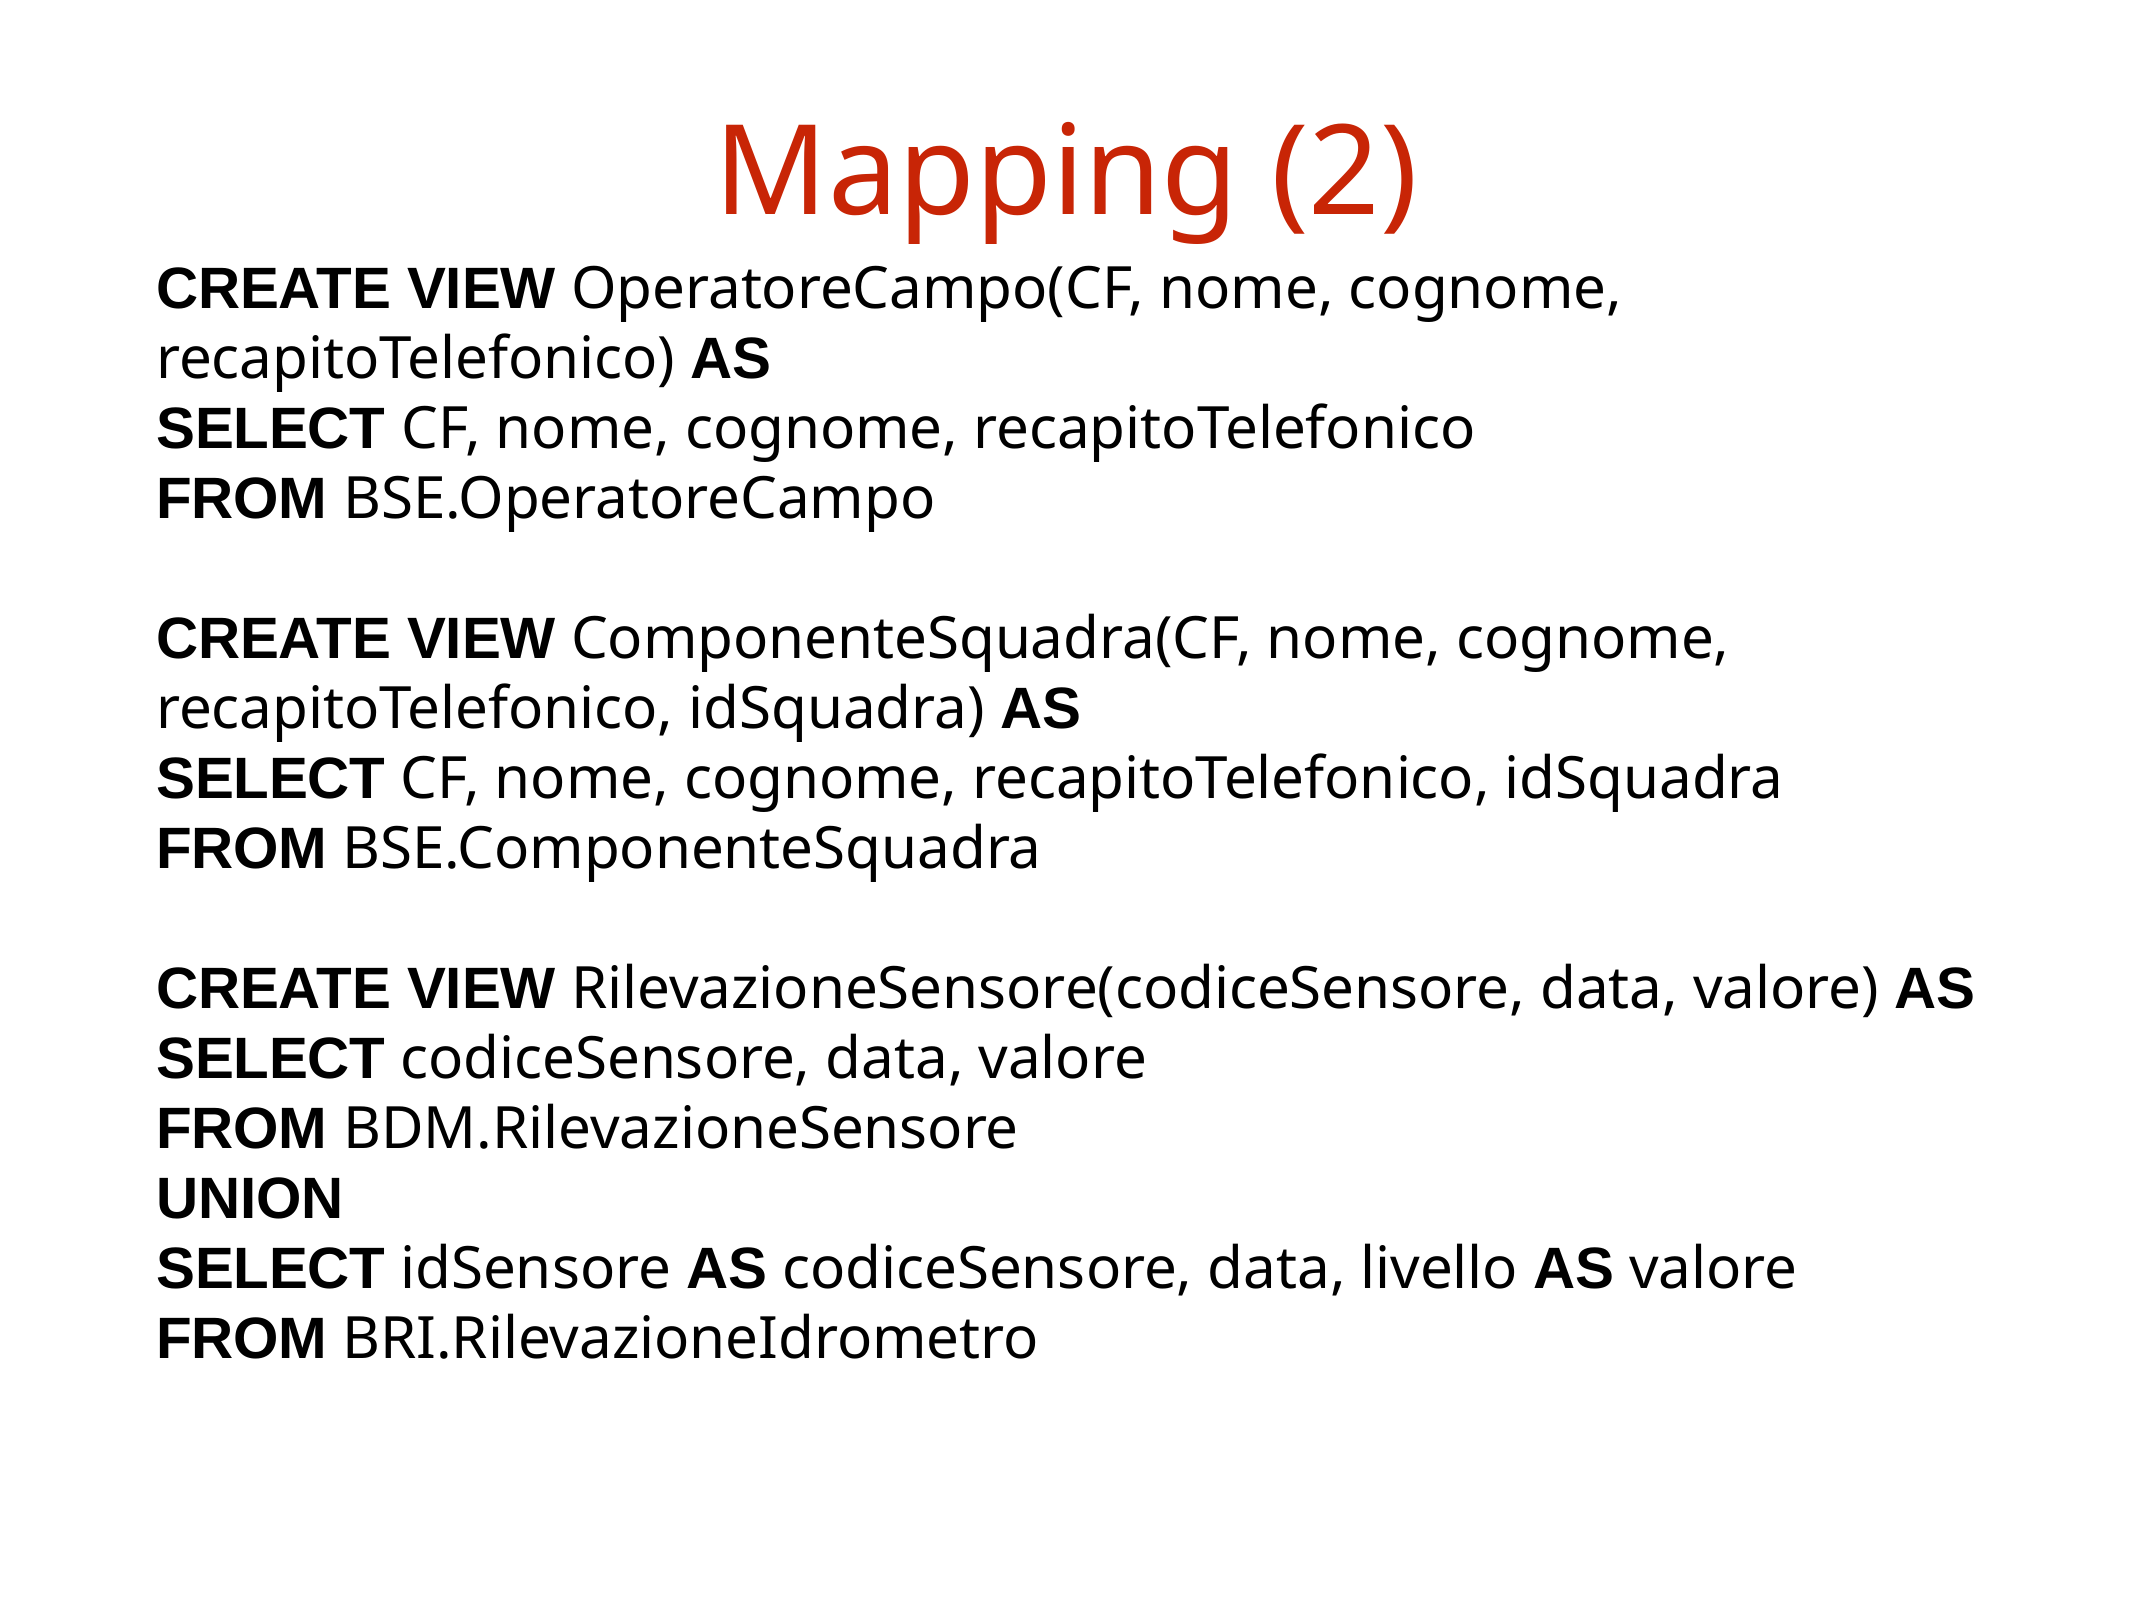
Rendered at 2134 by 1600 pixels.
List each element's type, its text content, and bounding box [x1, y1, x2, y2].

list CREATE VIEW OperatoreCampo(CF, nome, cognome, recapitoTelefonico) AS SELECT CF, nome, cognome, recapitoTelefonico FROM BSE.OperatoreCampo CREATE VIEW ComponenteSquadra(CF, nome, cognome, recapitoTelefonico, idSquadra) AS SELECT CF, nome, cognome, recapitoTelefonico, idSquadra FROM BSE.ComponenteSquadra CREATE VIEW RilevazioneSensore(codiceSensore, data, valore) AS SELECT codiceSensore, data, valore FROM BDM.RilevazioneSensore UNION SELECT idSensore AS codiceSensore, data, livello AS valore FROM BRI.RilevazioneIdrometro [155, 249, 1978, 1480]
title Mapping (2) [155, 72, 1978, 249]
